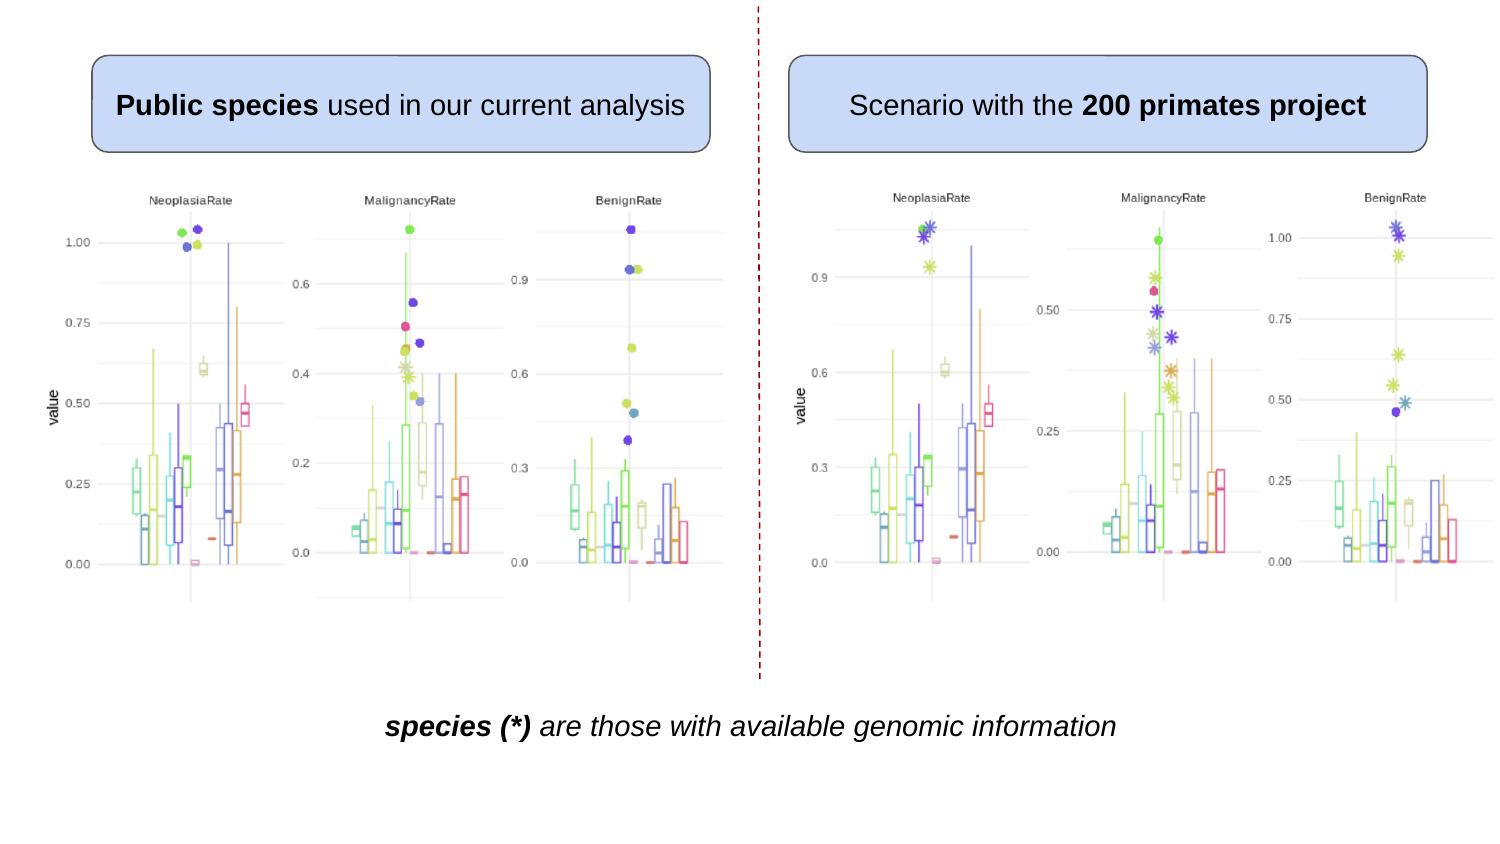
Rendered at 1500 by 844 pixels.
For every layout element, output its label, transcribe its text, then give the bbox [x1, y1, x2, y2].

text_box Scenario with the 200 primates project [788, 55, 1428, 153]
picture [40, 186, 730, 613]
text_box Public species used in our current analysis [91, 55, 711, 153]
text_box species (*) are those with available genomic information [369, 692, 1229, 758]
picture [788, 186, 1500, 613]
